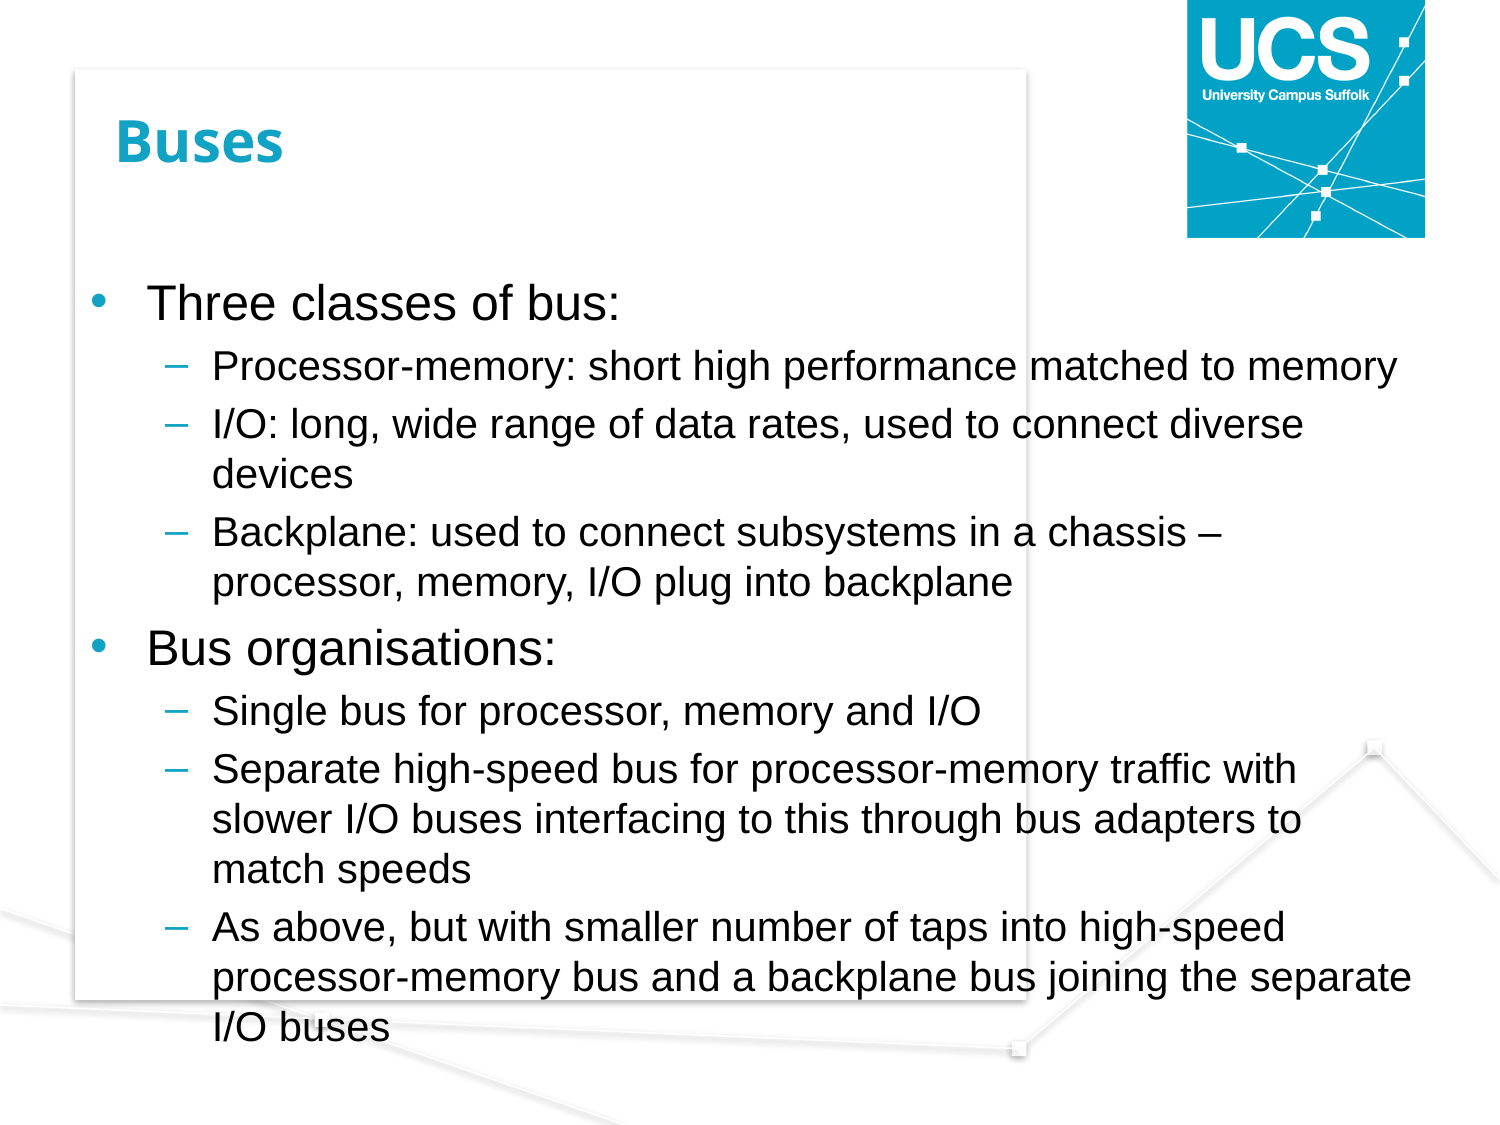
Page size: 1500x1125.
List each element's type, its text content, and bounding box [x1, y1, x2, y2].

list Three classes of bus: Processor-memory: short high performance matched to memory I/O: long, wide range of data rates, used to connect diverse devices Backplane: used to connect subsystems in a chassis – processor, memory, I/O plug into backplane Bus organisations: Single bus for processor, memory and I/O Separate high-speed bus for processor-memory traffic with slower I/O buses interfacing to this through bus adapters to match speeds As above, but with smaller number of taps into high-speed processor-memory bus and a backplane bus joining the separate I/O buses [74, 262, 1431, 1006]
title Buses [99, 44, 1012, 233]
picture [1187, 0, 1425, 238]
